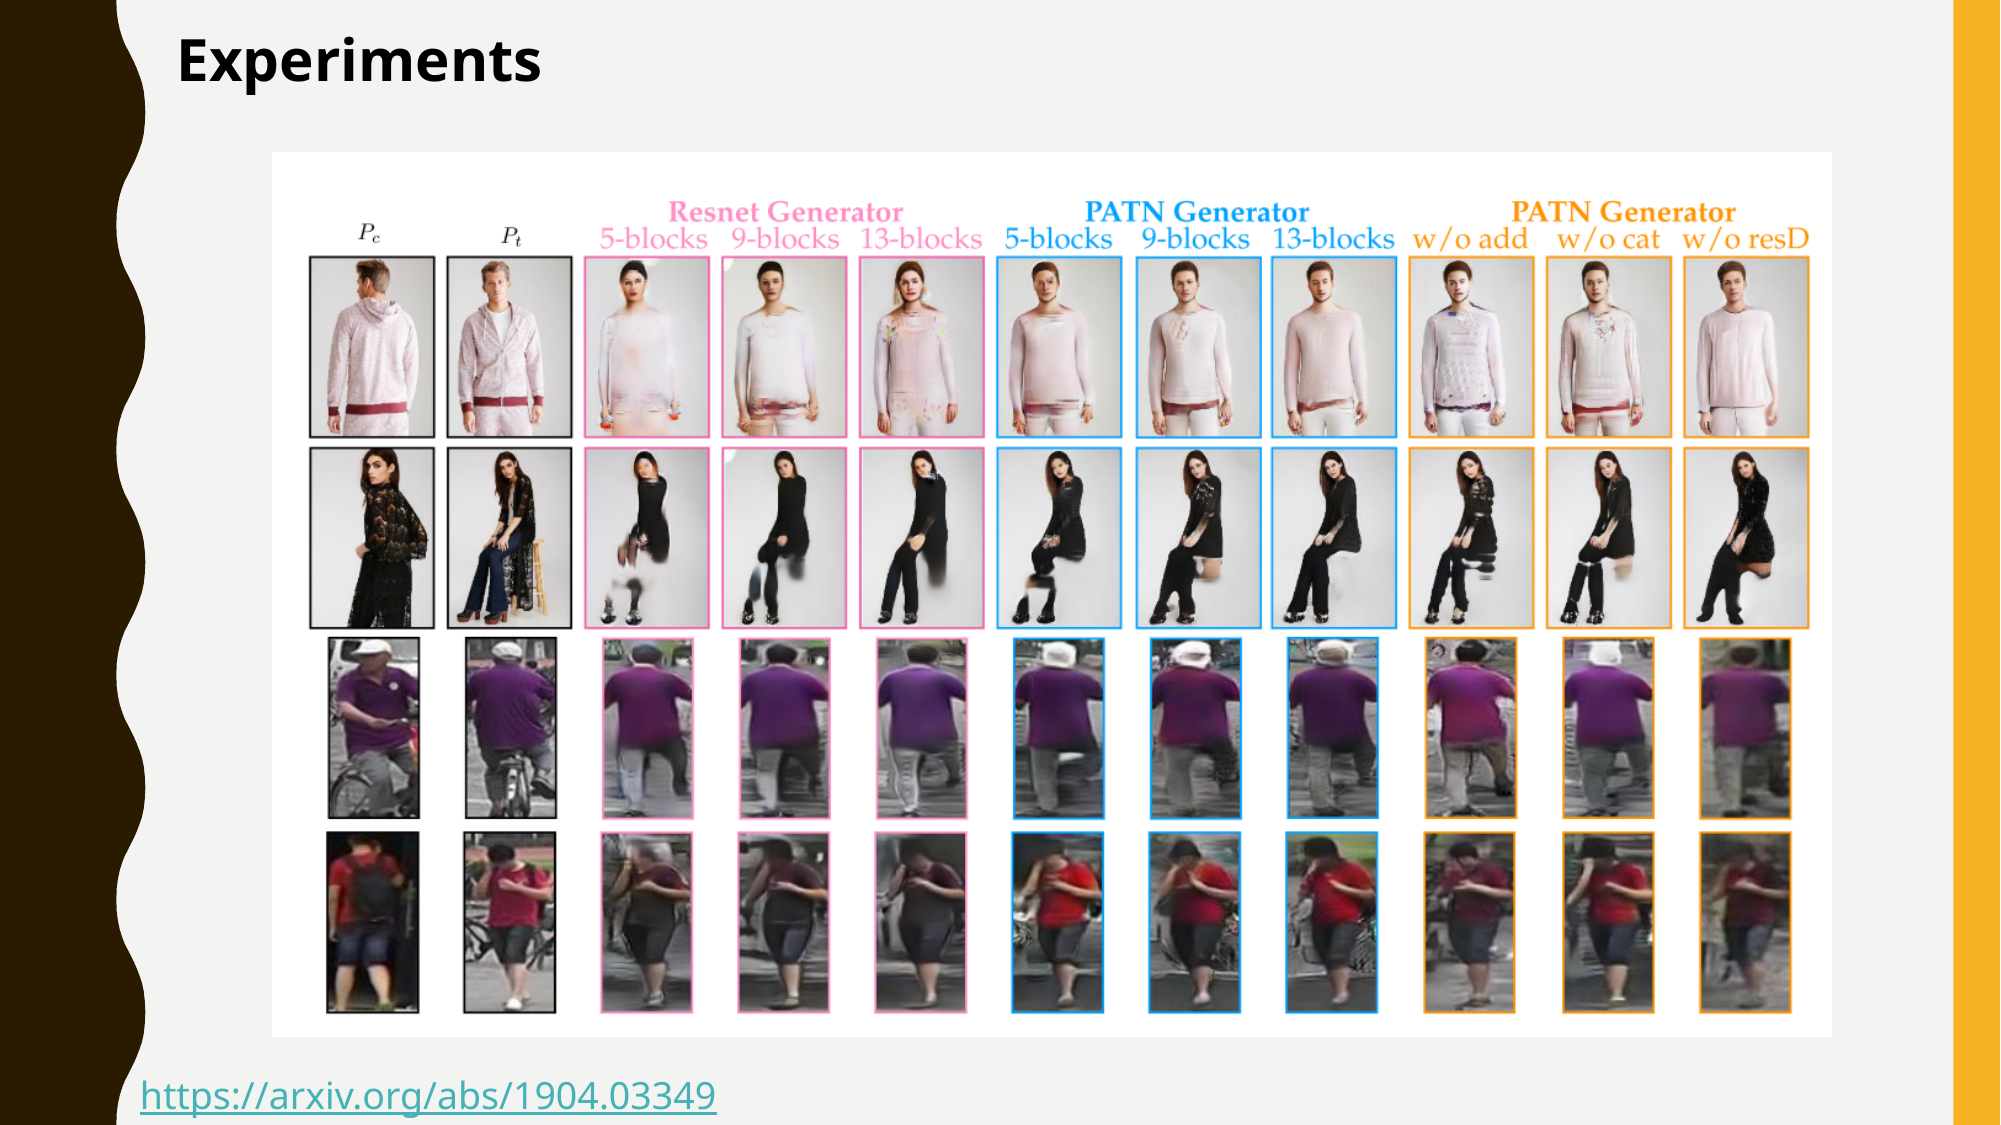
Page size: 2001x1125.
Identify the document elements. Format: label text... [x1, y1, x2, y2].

text_box Experiments [161, 16, 1832, 101]
picture [272, 152, 1832, 1037]
text_box https://arxiv.org/abs/1904.03349 [124, 1064, 1099, 1125]
